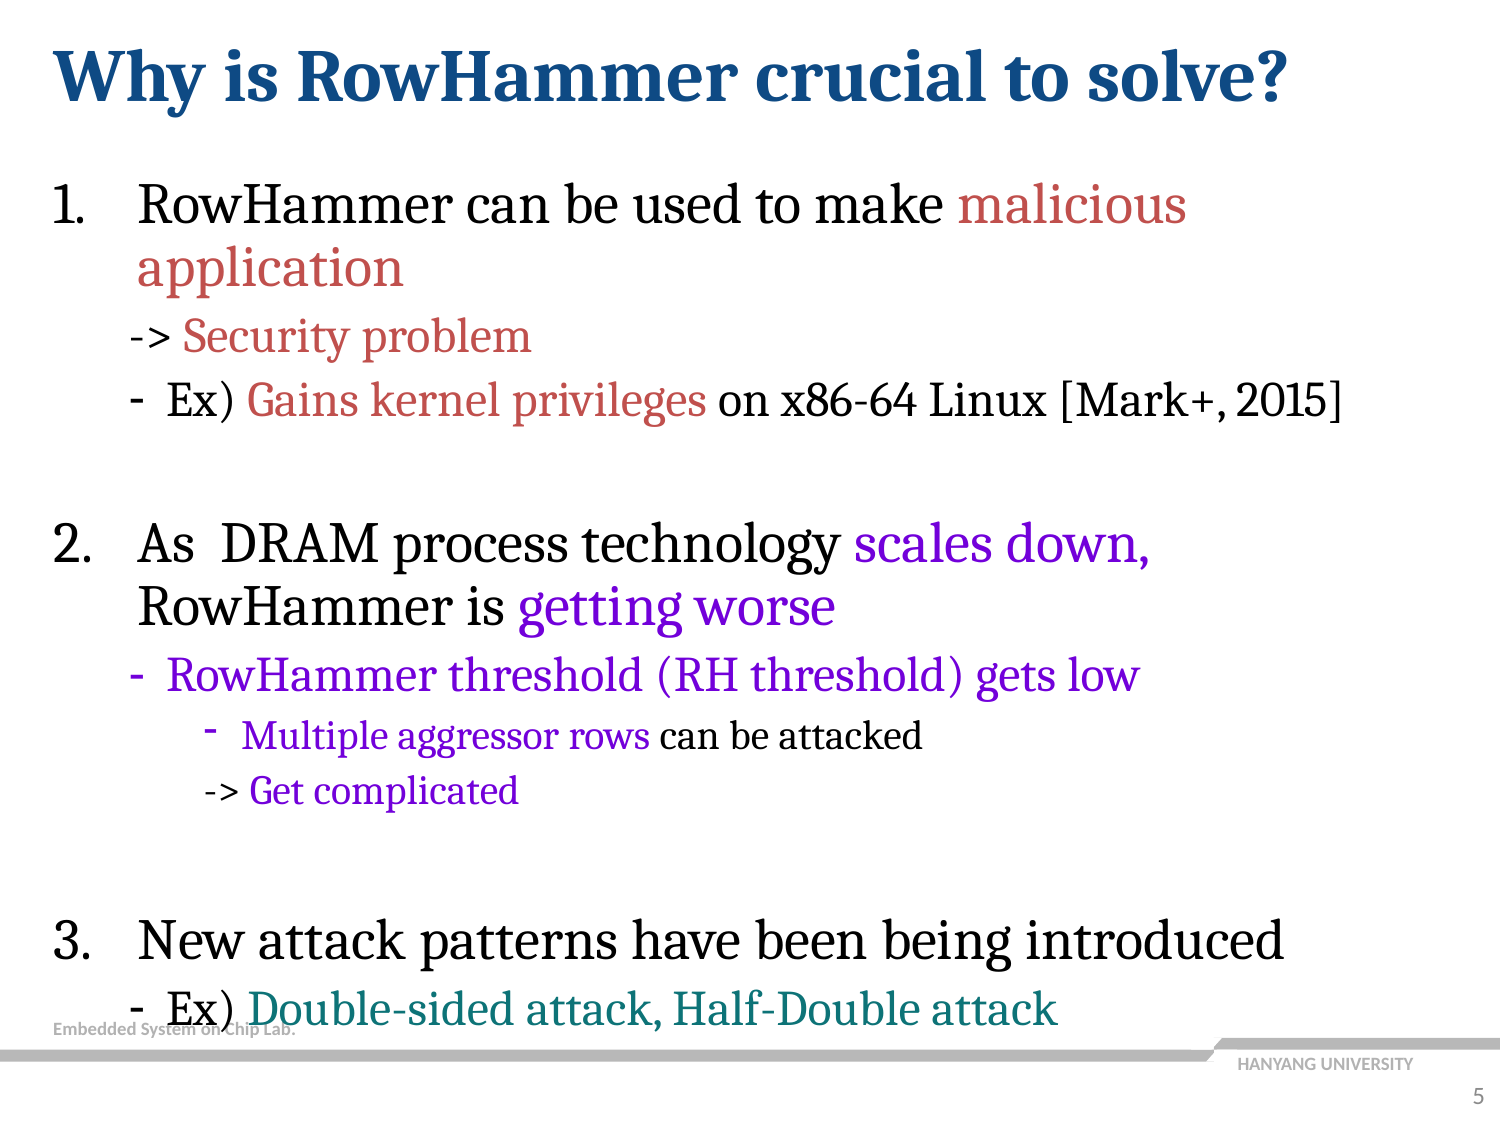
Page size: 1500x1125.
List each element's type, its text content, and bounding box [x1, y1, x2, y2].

list RowHammer can be used to make malicious application -> Security problem Ex) Gains kernel privileges on x86-64 Linux [Mark+, 2015] As DRAM process technology scales down, RowHammer is getting worse RowHammer threshold (RH threshold) gets low Multiple aggressor rows can be attacked -> Get complicated New attack patterns have been being introduced Ex) Double-sided attack, Half-Double attack [38, 165, 1452, 1066]
slide_number 5 [1431, 1065, 1500, 1125]
list Why is RowHammer crucial to solve? [38, 29, 1452, 136]
